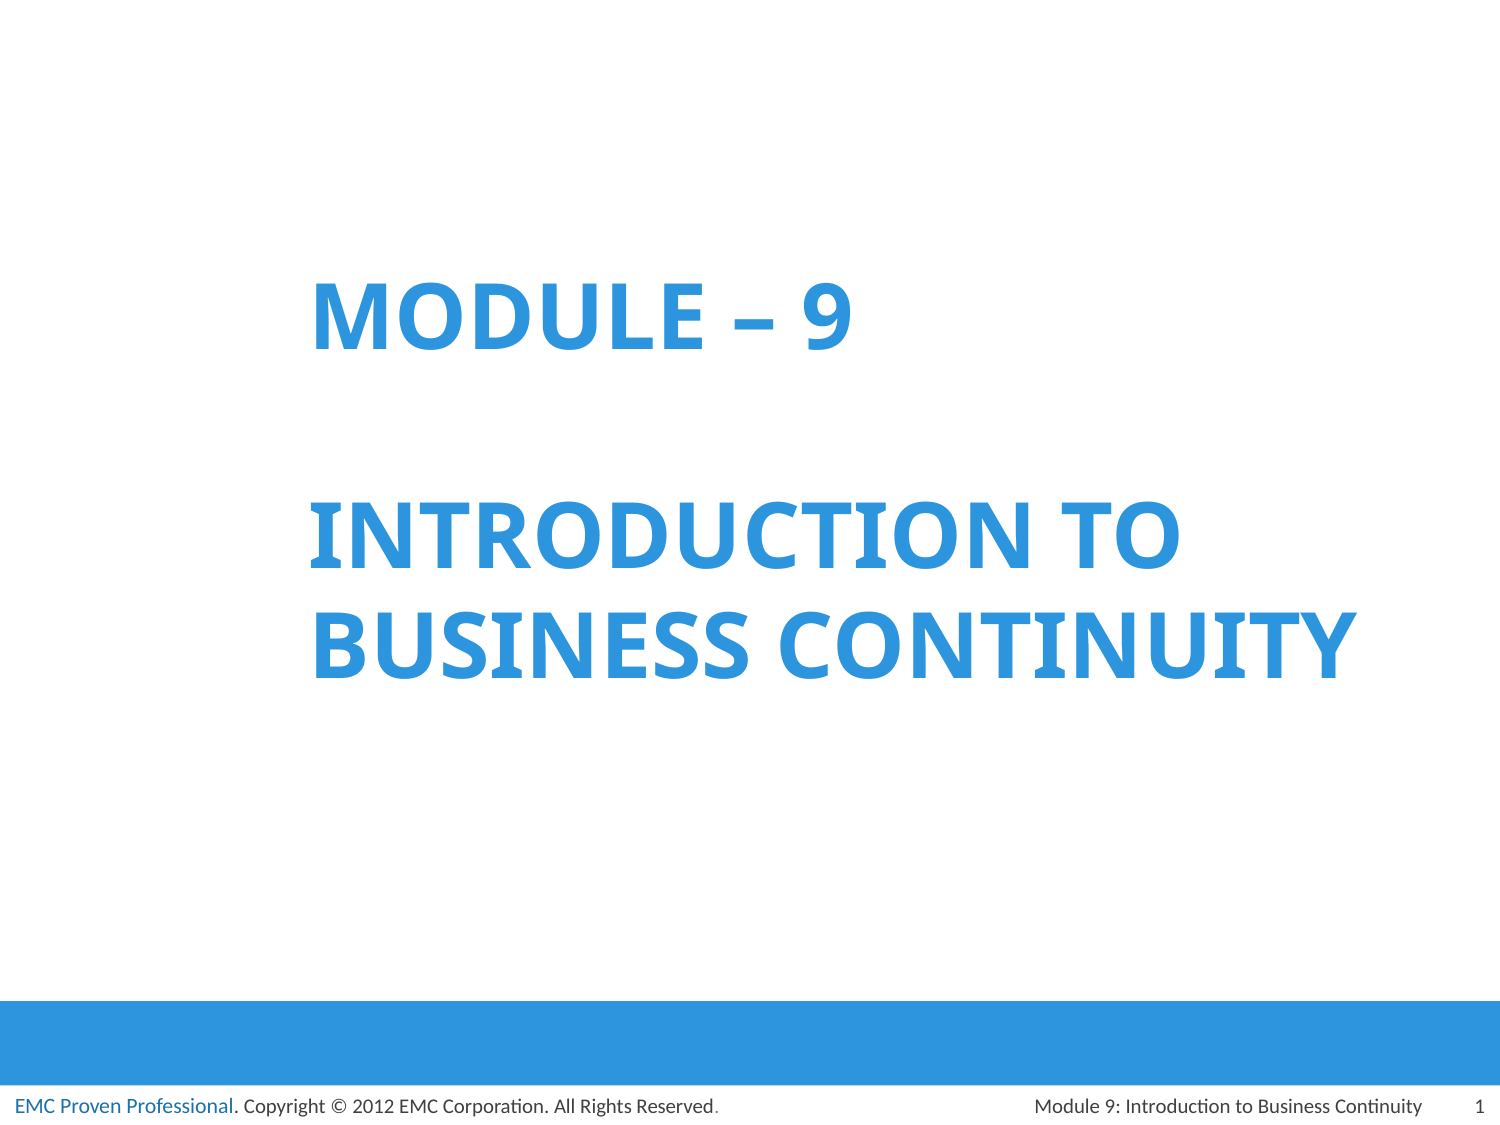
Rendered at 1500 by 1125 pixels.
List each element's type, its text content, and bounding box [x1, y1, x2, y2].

text_box 1 [1424, 1087, 1500, 1125]
title Module – 9 Introduction to Business continuity [293, 249, 1394, 713]
footer Module 9: Introduction to Business Continuity [750, 1087, 1424, 1125]
